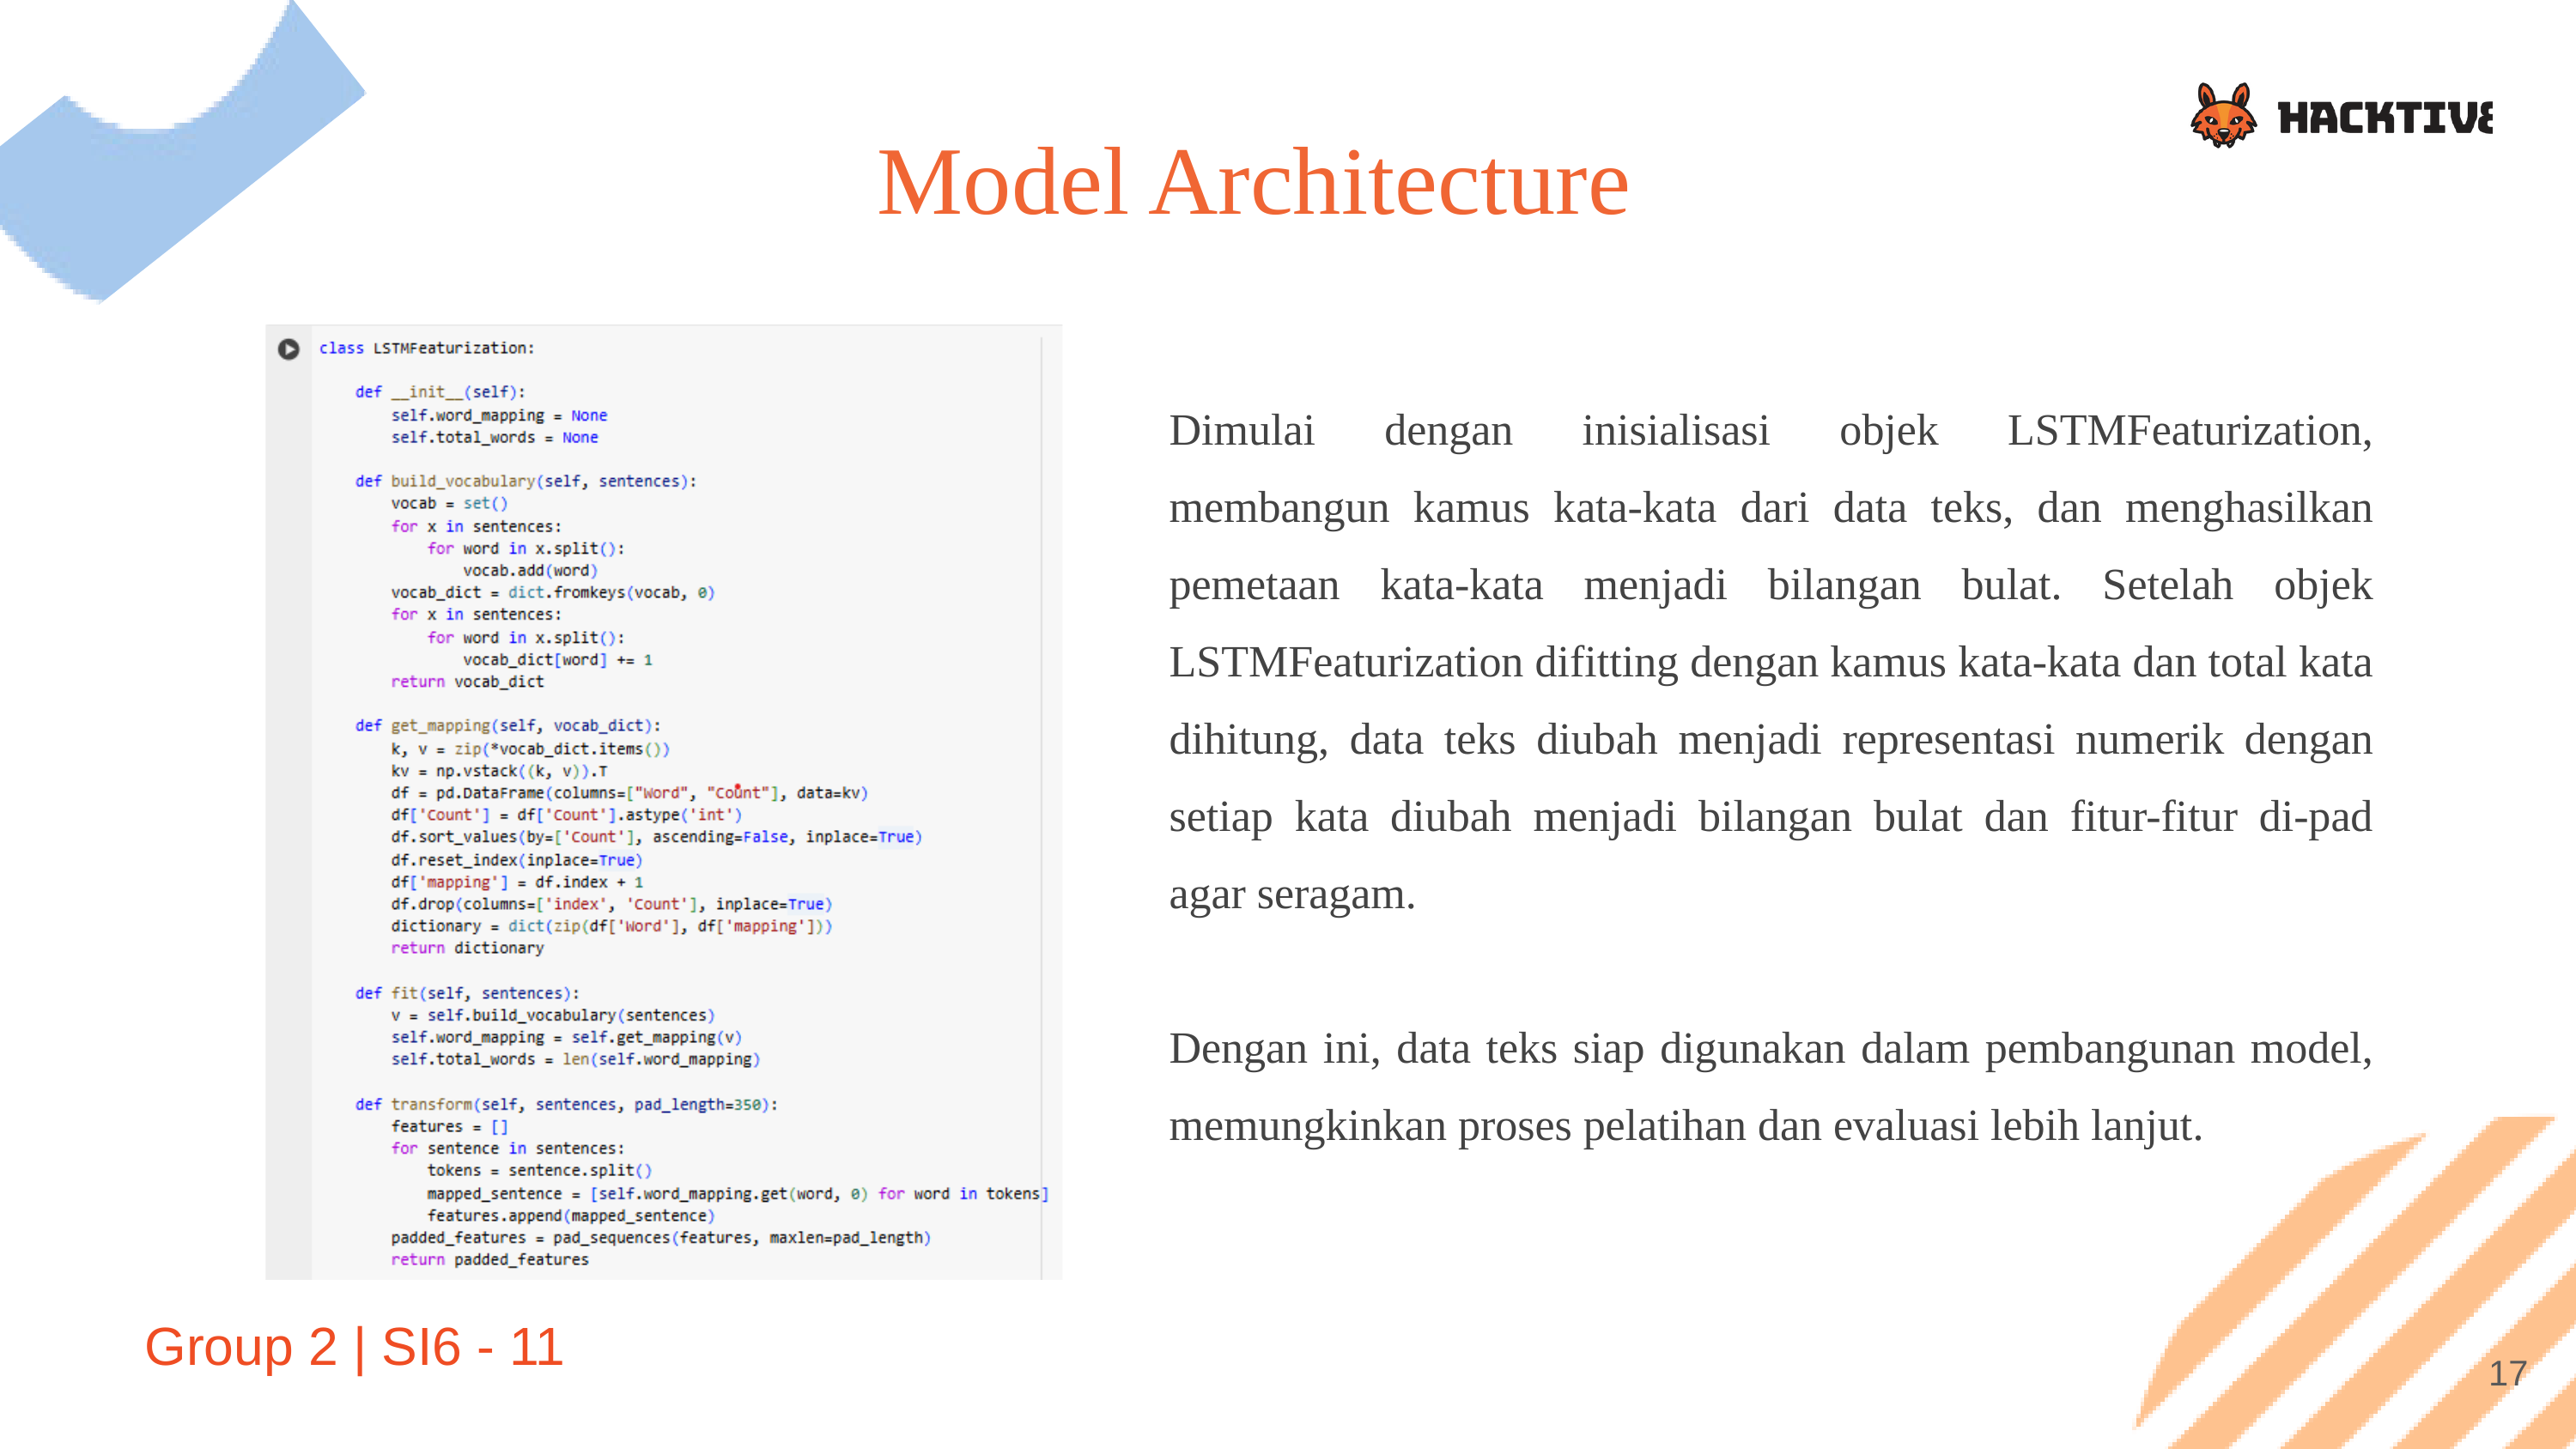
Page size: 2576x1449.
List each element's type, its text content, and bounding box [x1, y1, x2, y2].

text_box [0, 0, 368, 354]
text_box [2188, 80, 2493, 151]
text_box Model Architecture [168, 108, 2341, 234]
text_box Group 2 | SI6 - 11 [144, 1306, 1261, 1376]
text_box 17 [2399, 1341, 2529, 1393]
text_box Dimulai dengan inisialisasi objek LSTMFeaturization, membangun kamus kata-kata dari data teks, dan menghasilkan pemetaan kata-kata menjadi bilangan bulat. Setelah objek LSTMFeaturization difitting dengan kamus kata-kata dan total kata dihitung, data teks diubah menjadi representasi numerik dengan setiap kata diubah menjadi bilangan bulat dan fitur-fitur di-pad agar seragam. Dengan ini, data teks siap digunakan dalam pembangunan model, memungkinkan proses pelatihan dan evaluasi lebih lanjut. [1169, 338, 2374, 1227]
text_box [265, 324, 1063, 1280]
text_box [2063, 1042, 2576, 1449]
